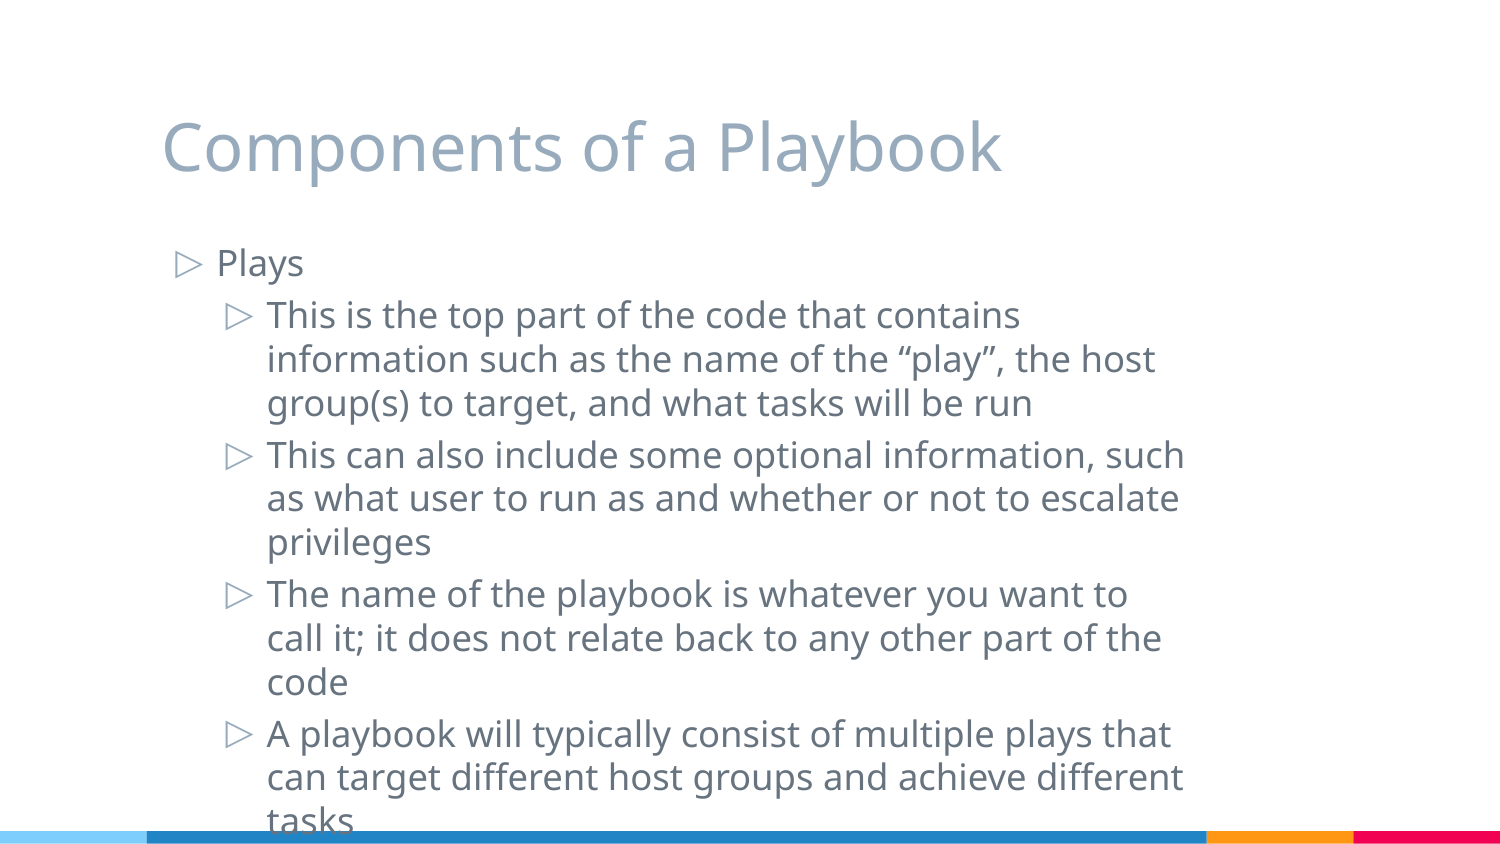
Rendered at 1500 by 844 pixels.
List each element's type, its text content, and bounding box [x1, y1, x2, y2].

title Components of a Playbook [146, 58, 1208, 200]
list Plays This is the top part of the code that contains information such as the name of the “play”, the host group(s) to target, and what tasks will be run This can also include some optional information, such as what user to run as and whether or not to escalate privileges The name of the playbook is whatever you want to call it; it does not relate back to any other part of the code A playbook will typically consist of multiple plays that can target different host groups and achieve different tasks [146, 224, 1208, 809]
